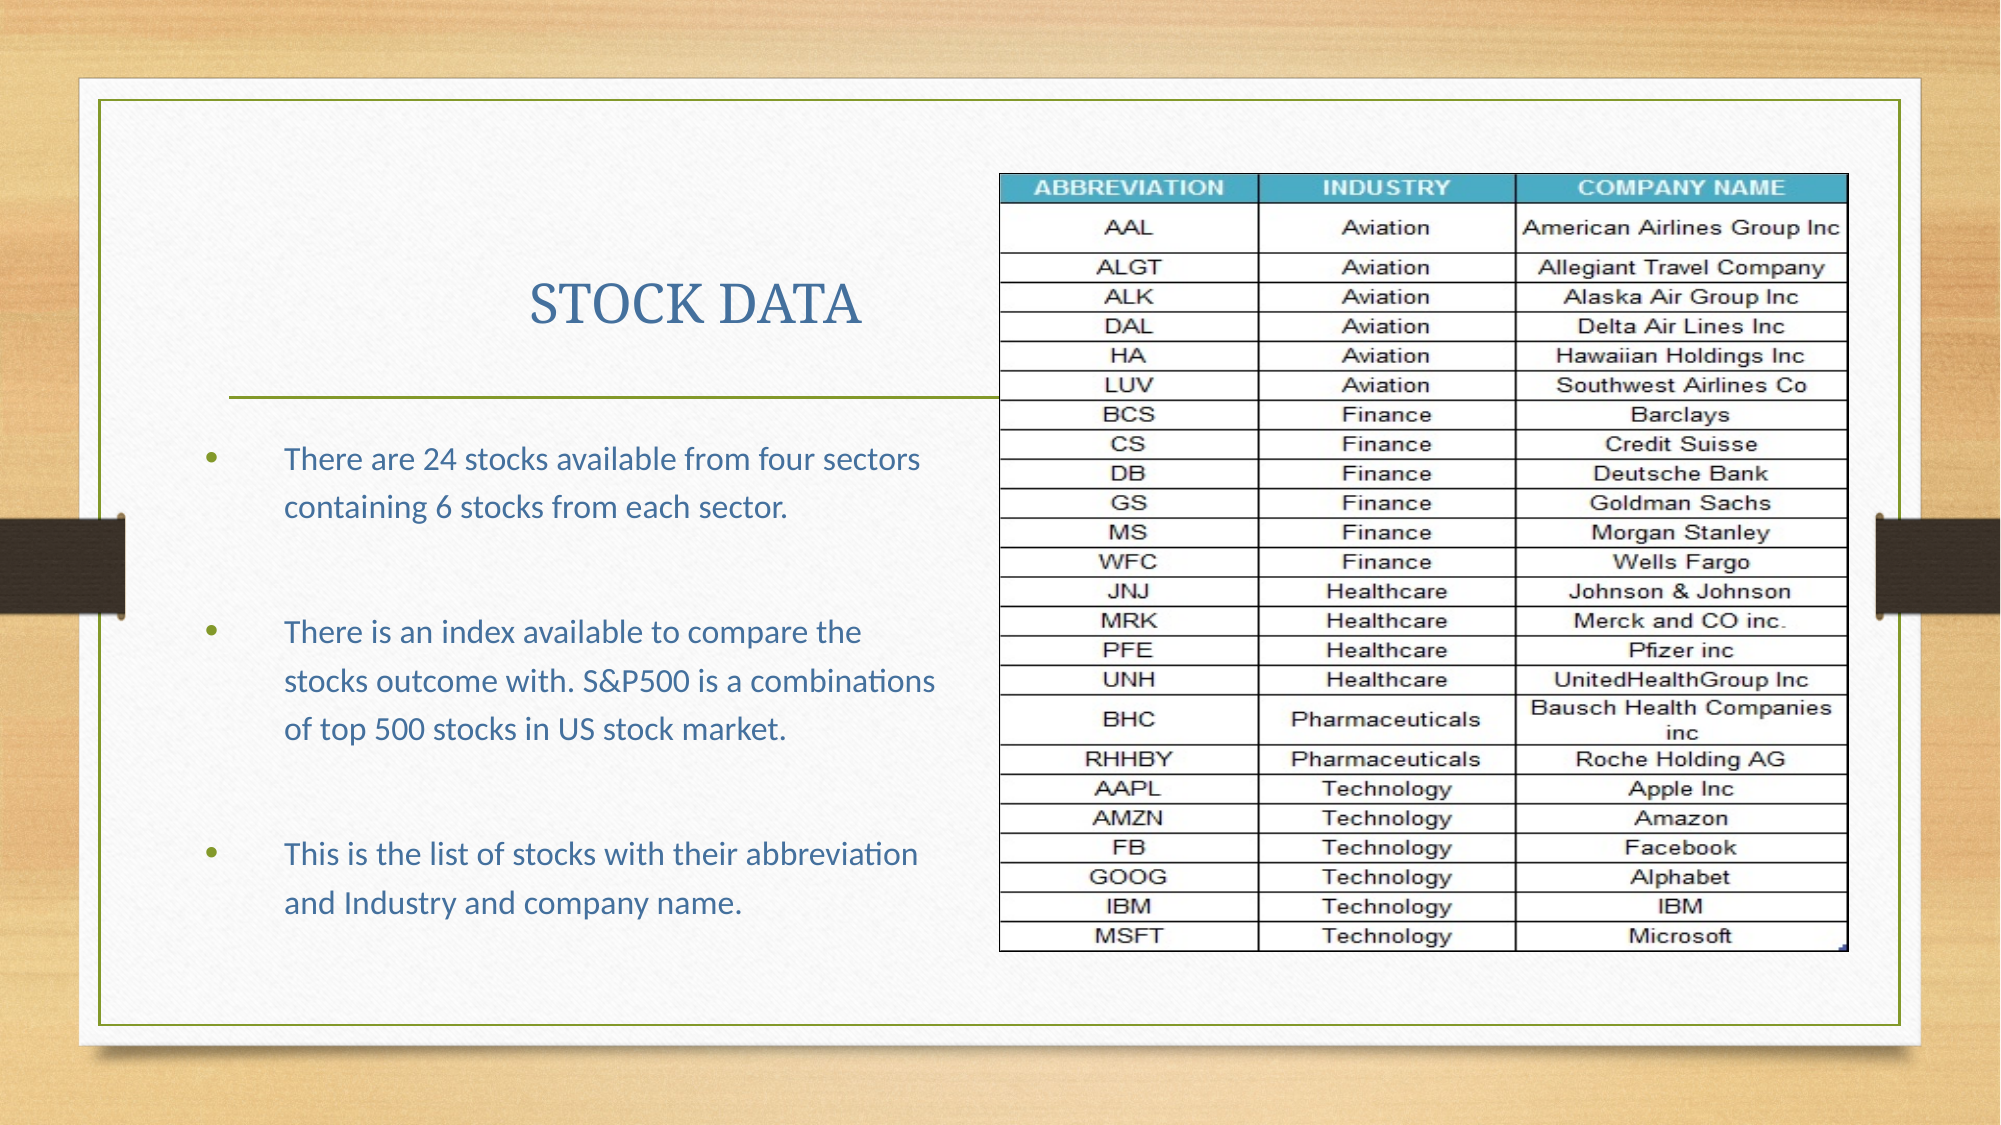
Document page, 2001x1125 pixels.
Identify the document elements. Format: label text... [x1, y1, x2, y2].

list There are 24 stocks available from four sectors containing 6 stocks from each sector. There is an index available to compare the stocks outcome with. S&P500 is a combinations of top 500 stocks in US stock market. This is the list of stocks with their abbreviation and Industry and company name. [190, 420, 964, 964]
picture [0, 0, 2001, 1125]
title STOCK DATA [212, 228, 881, 375]
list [999, 173, 1850, 952]
